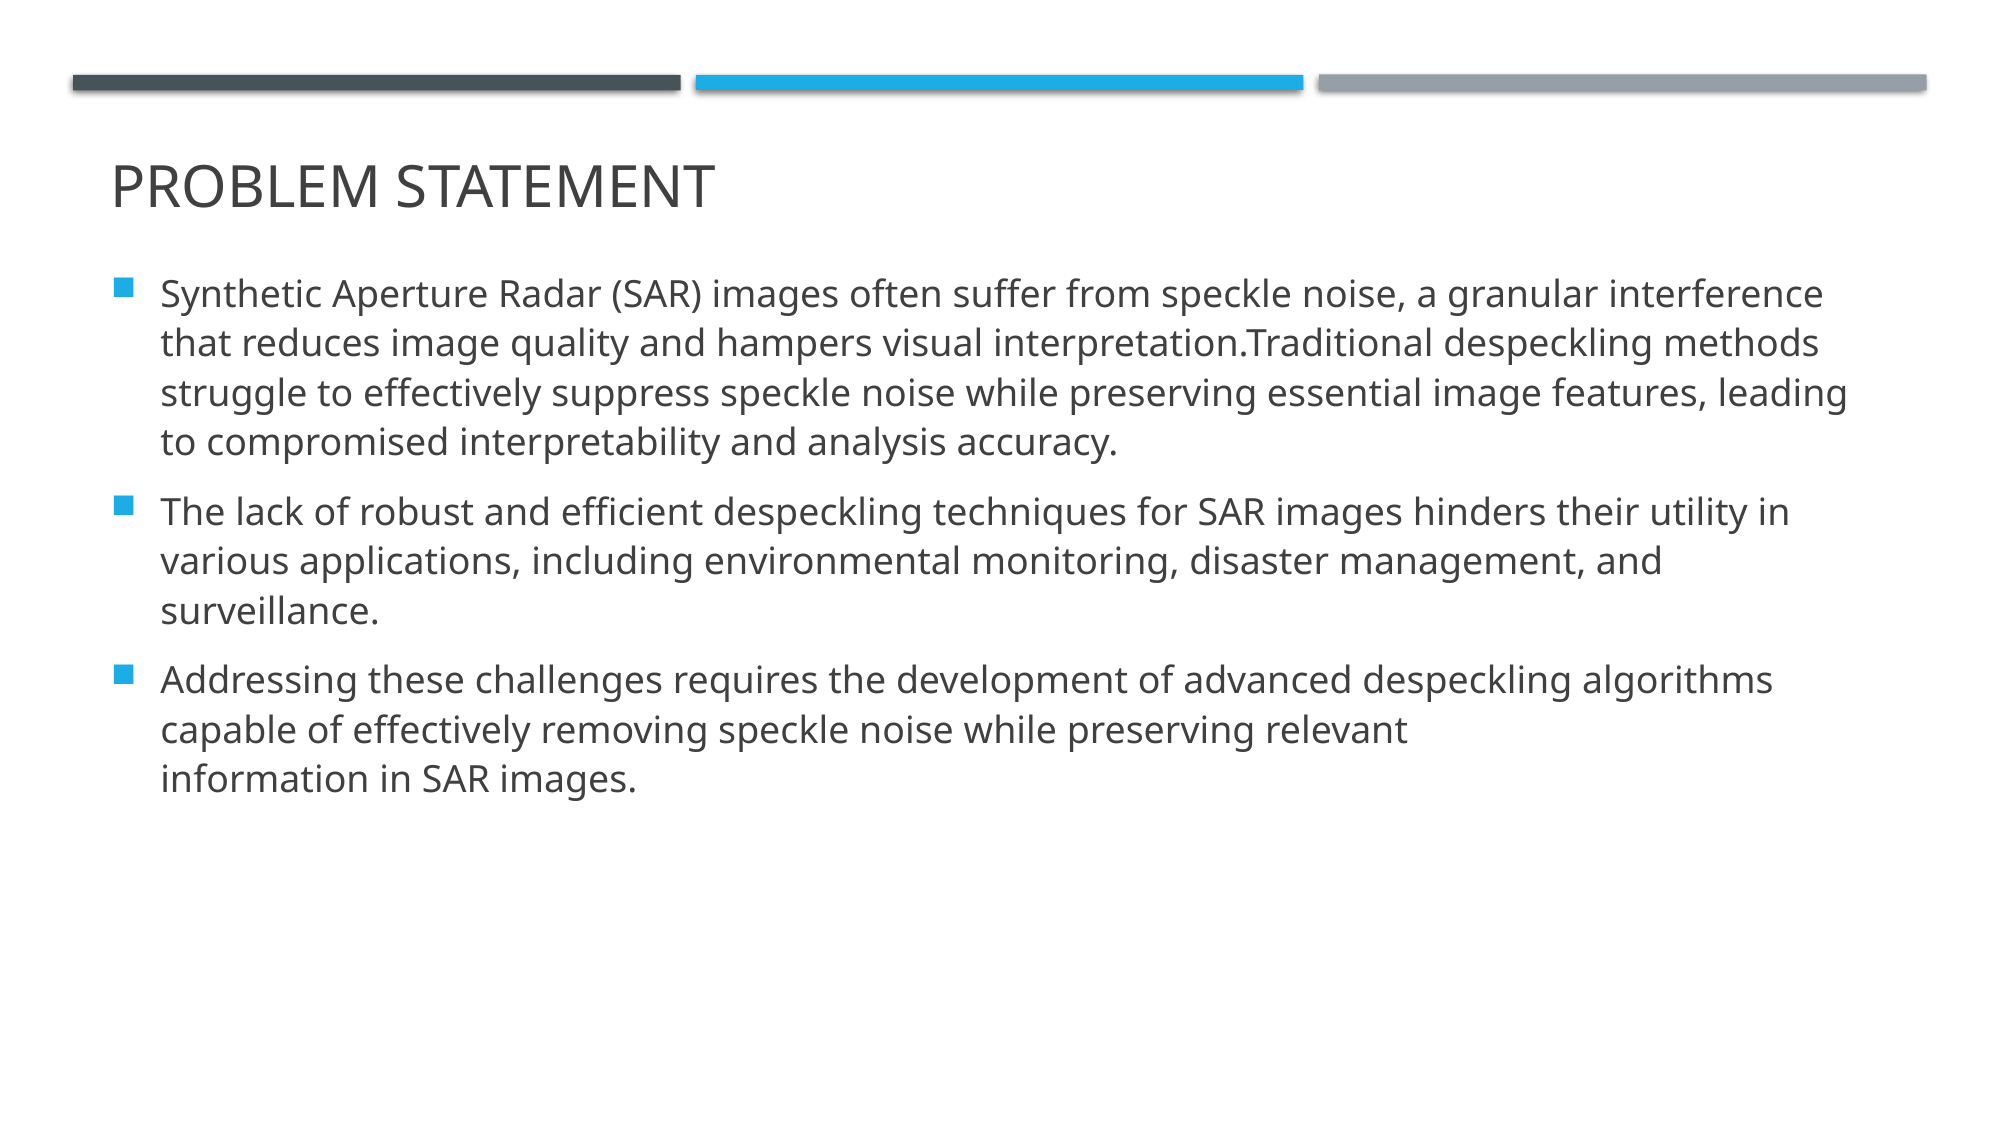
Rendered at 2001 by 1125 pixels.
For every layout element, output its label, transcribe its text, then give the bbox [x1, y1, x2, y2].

list Synthetic Aperture Radar (SAR) images often suffer from speckle noise, a granular interference that reduces image quality and hampers visual interpretation.Traditional despeckling methods struggle to effectively suppress speckle noise while preserving essential image features, leading to compromised interpretability and analysis accuracy. The lack of robust and efficient despeckling techniques for SAR images hinders their utility in various applications, including environmental monitoring, disaster management, and surveillance. Addressing these challenges requires the development of advanced despeckling algorithms capable of effectively removing speckle noise while preserving relevant information in SAR images. [95, 246, 1905, 819]
title Problem Statement [95, 115, 1905, 227]
